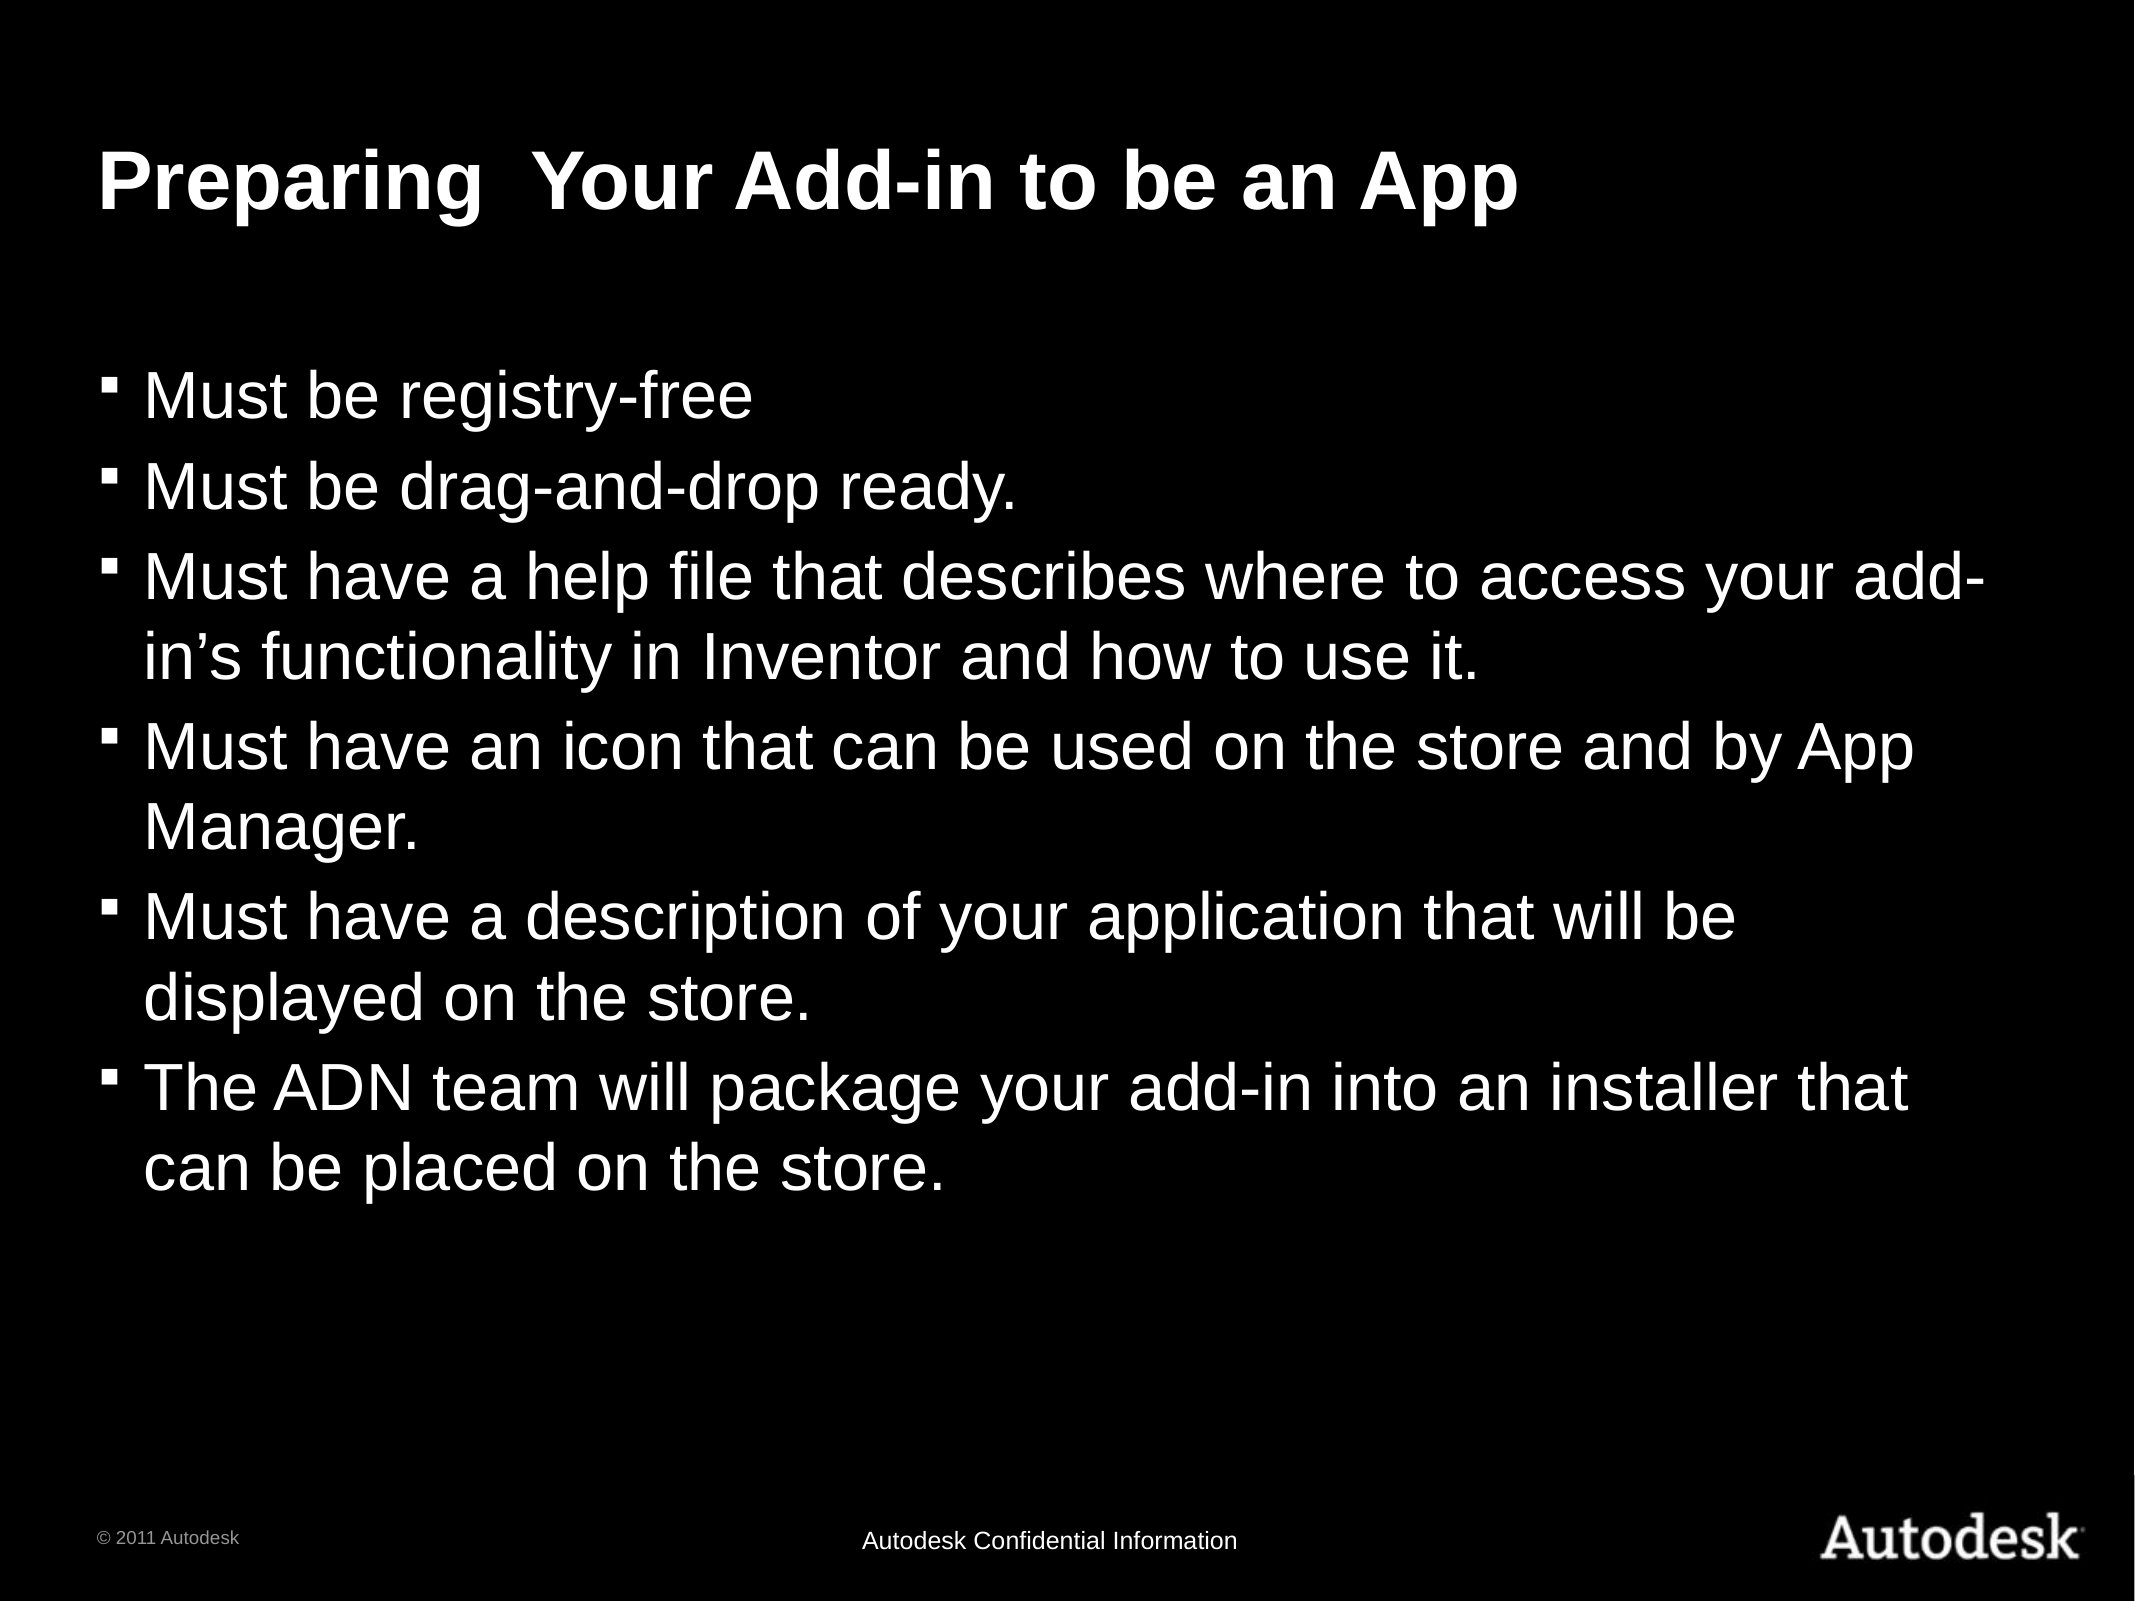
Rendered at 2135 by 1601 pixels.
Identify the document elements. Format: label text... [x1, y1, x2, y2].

list Must be registry-free Must be drag-and-drop ready. Must have a help file that describes where to access your add-in’s functionality in Inventor and how to use it. Must have an icon that can be used on the store and by App Manager. Must have a description of your application that will be displayed on the store. The ADN team will package your add-in into an installer that can be placed on the store. [96, 351, 2028, 1452]
picture [0, 1475, 2135, 1601]
title Preparing Your Add-in to be an App [96, 59, 2028, 293]
